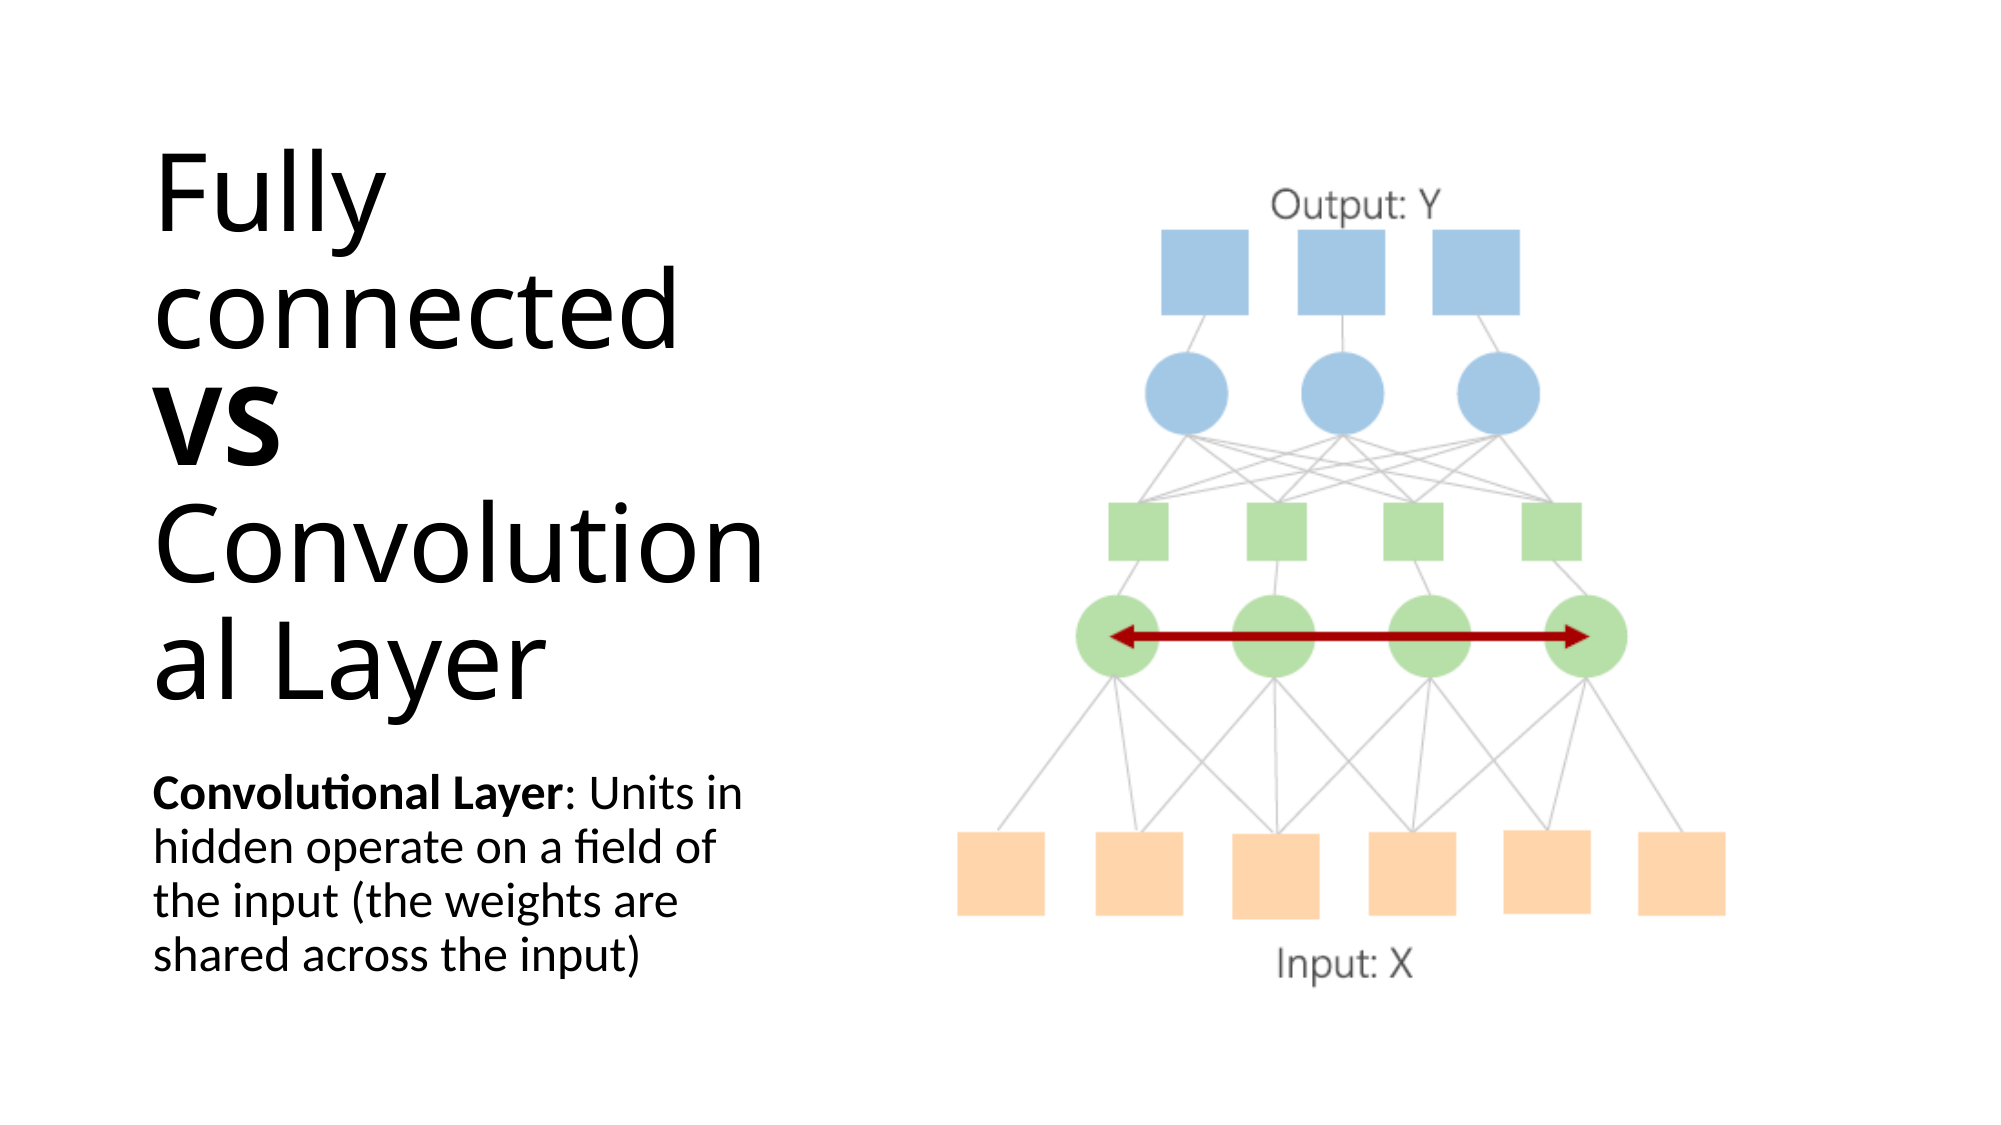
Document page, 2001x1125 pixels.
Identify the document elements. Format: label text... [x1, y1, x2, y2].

list Convolutional Layer: Units in hidden operate on a field of the input (the weights are shared across the input) [138, 758, 791, 1009]
title Fully connected VS Convolutional Layer [138, 90, 791, 731]
picture [864, 90, 1849, 1009]
